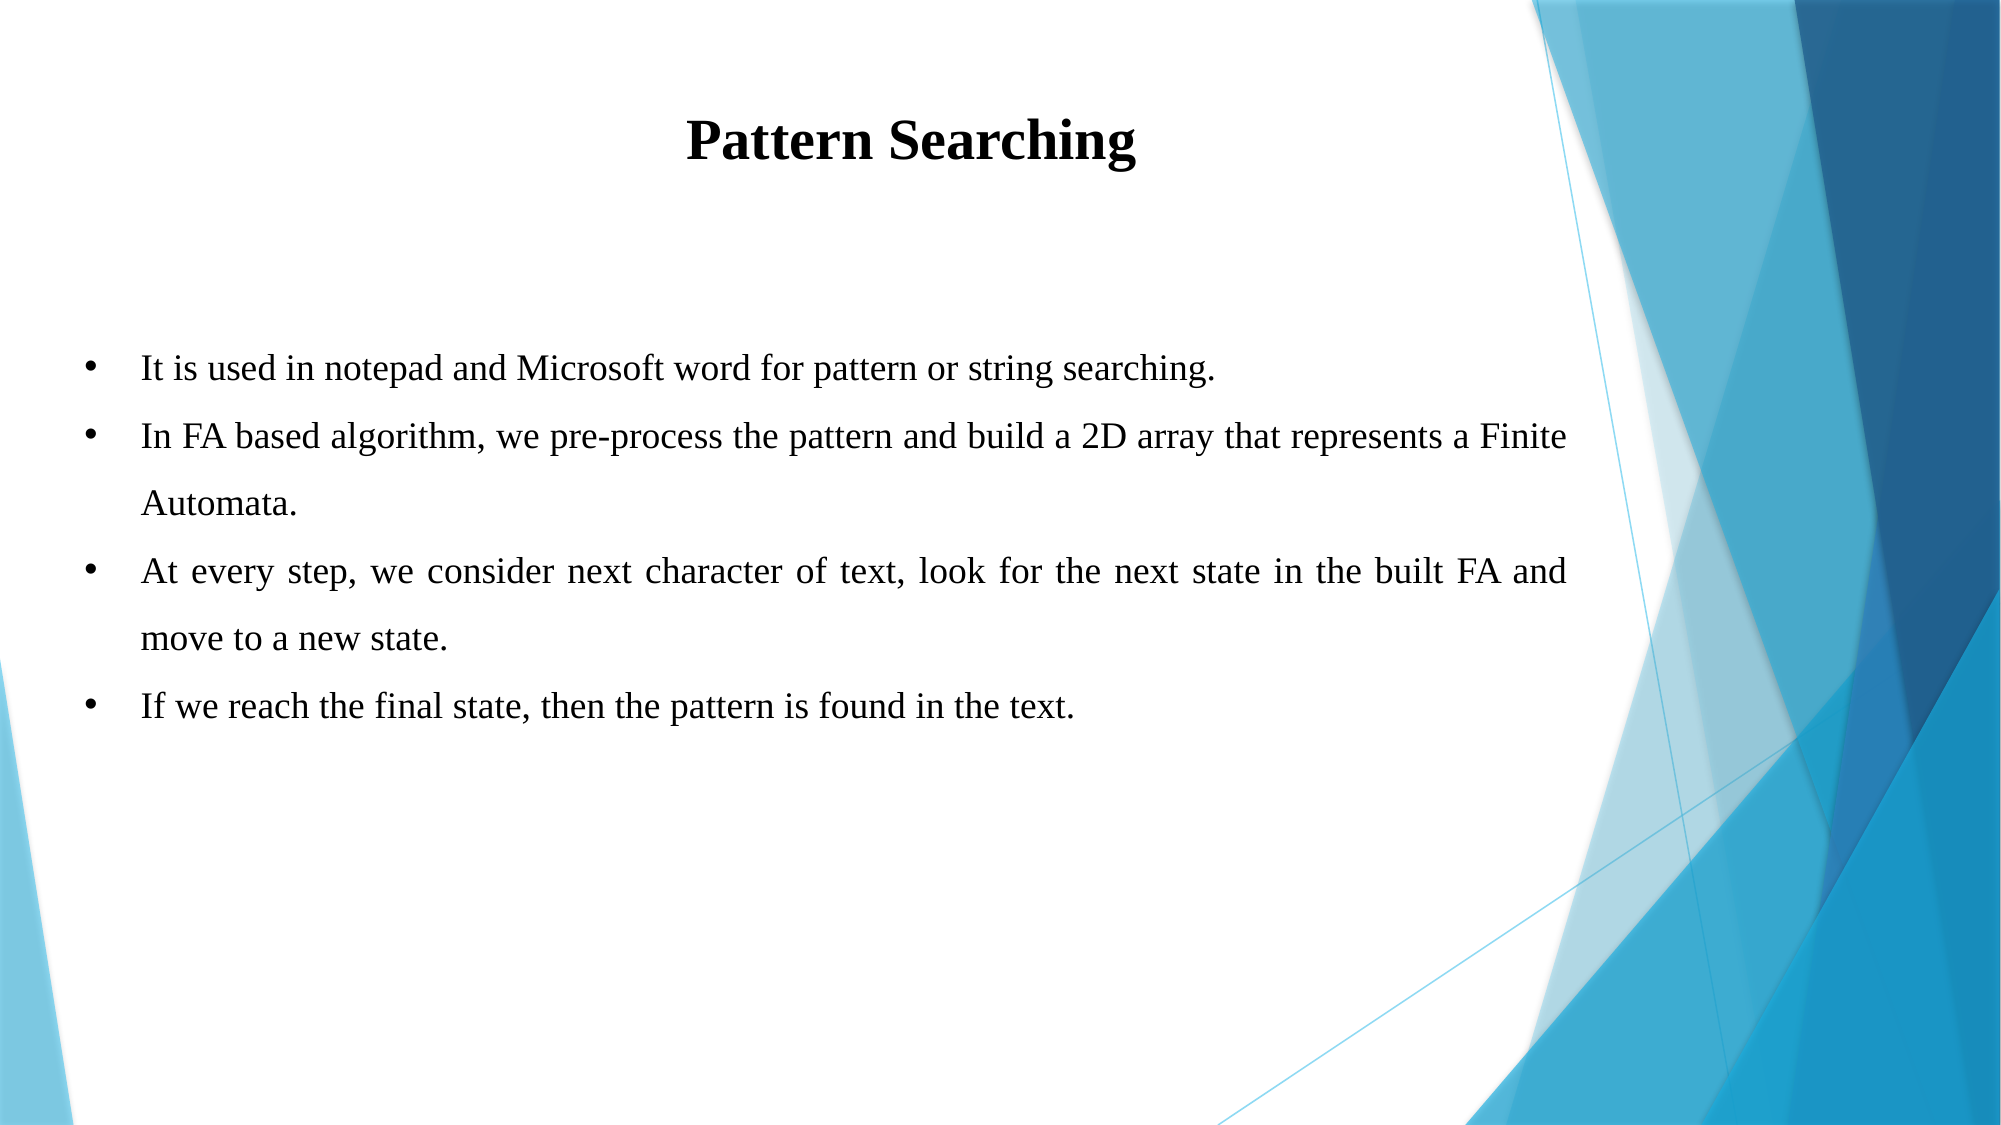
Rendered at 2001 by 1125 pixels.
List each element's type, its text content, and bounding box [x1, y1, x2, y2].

text_box Pattern Searching [357, 93, 1466, 179]
text_box It is used in notepad and Microsoft word for pattern or string searching. In FA based algorithm, we pre-process the pattern and build a 2D array that represents a Finite Automata. At every step, we consider next character of text, look for the next state in the built FA and move to a new state. If we reach the final state, then the pattern is found in the text. [69, 313, 1585, 734]
